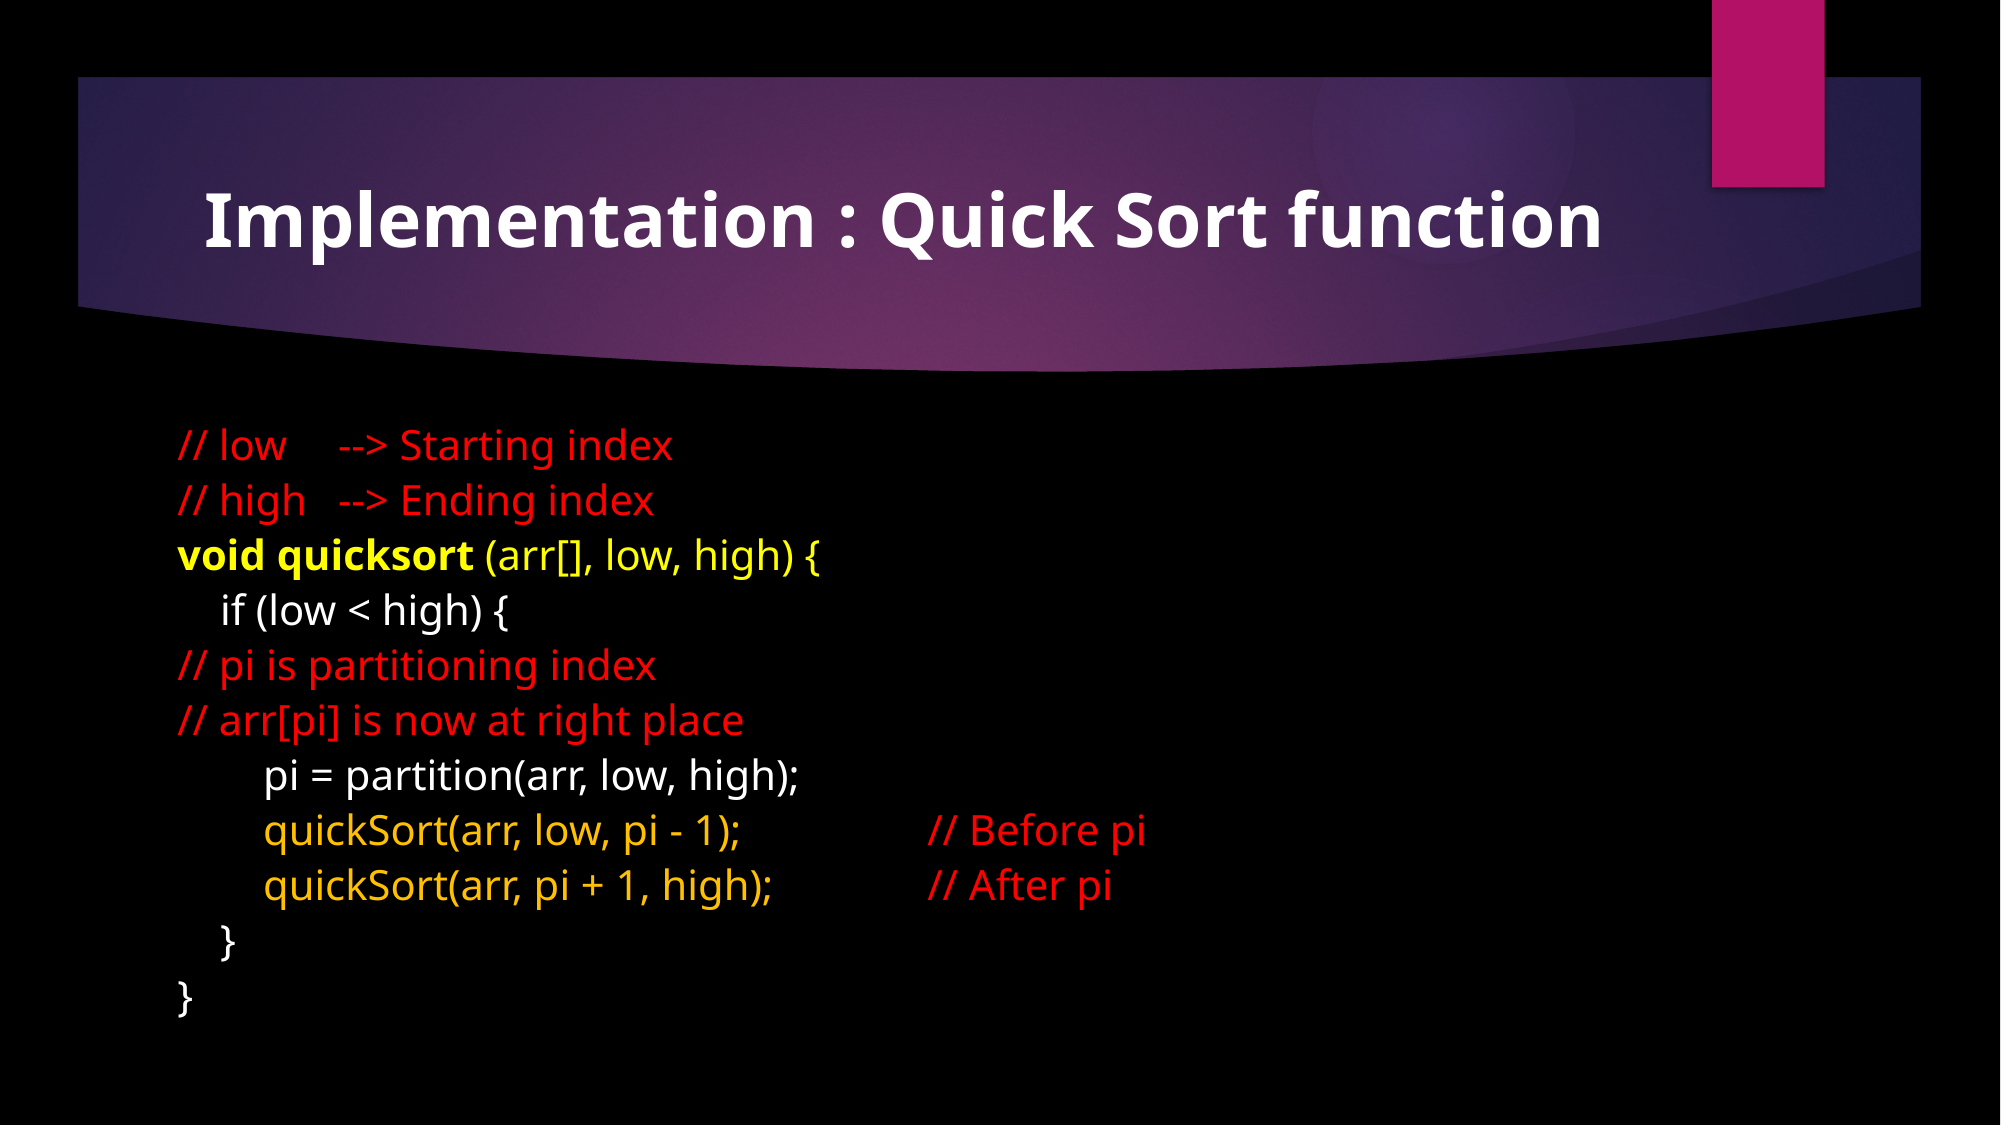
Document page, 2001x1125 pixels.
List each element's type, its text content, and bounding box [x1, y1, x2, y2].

title Implementation : Quick Sort function [189, 159, 1627, 276]
list // low --> Starting index // high --> Ending index void quicksort (arr[], low, high) { if (low < high) { // pi is partitioning index // arr[pi] is now at right place pi = partition(arr, low, high); quickSort(arr, low, pi - 1); // Before pi quickSort(arr, pi + 1, high); // After pi } } [162, 406, 1627, 1064]
